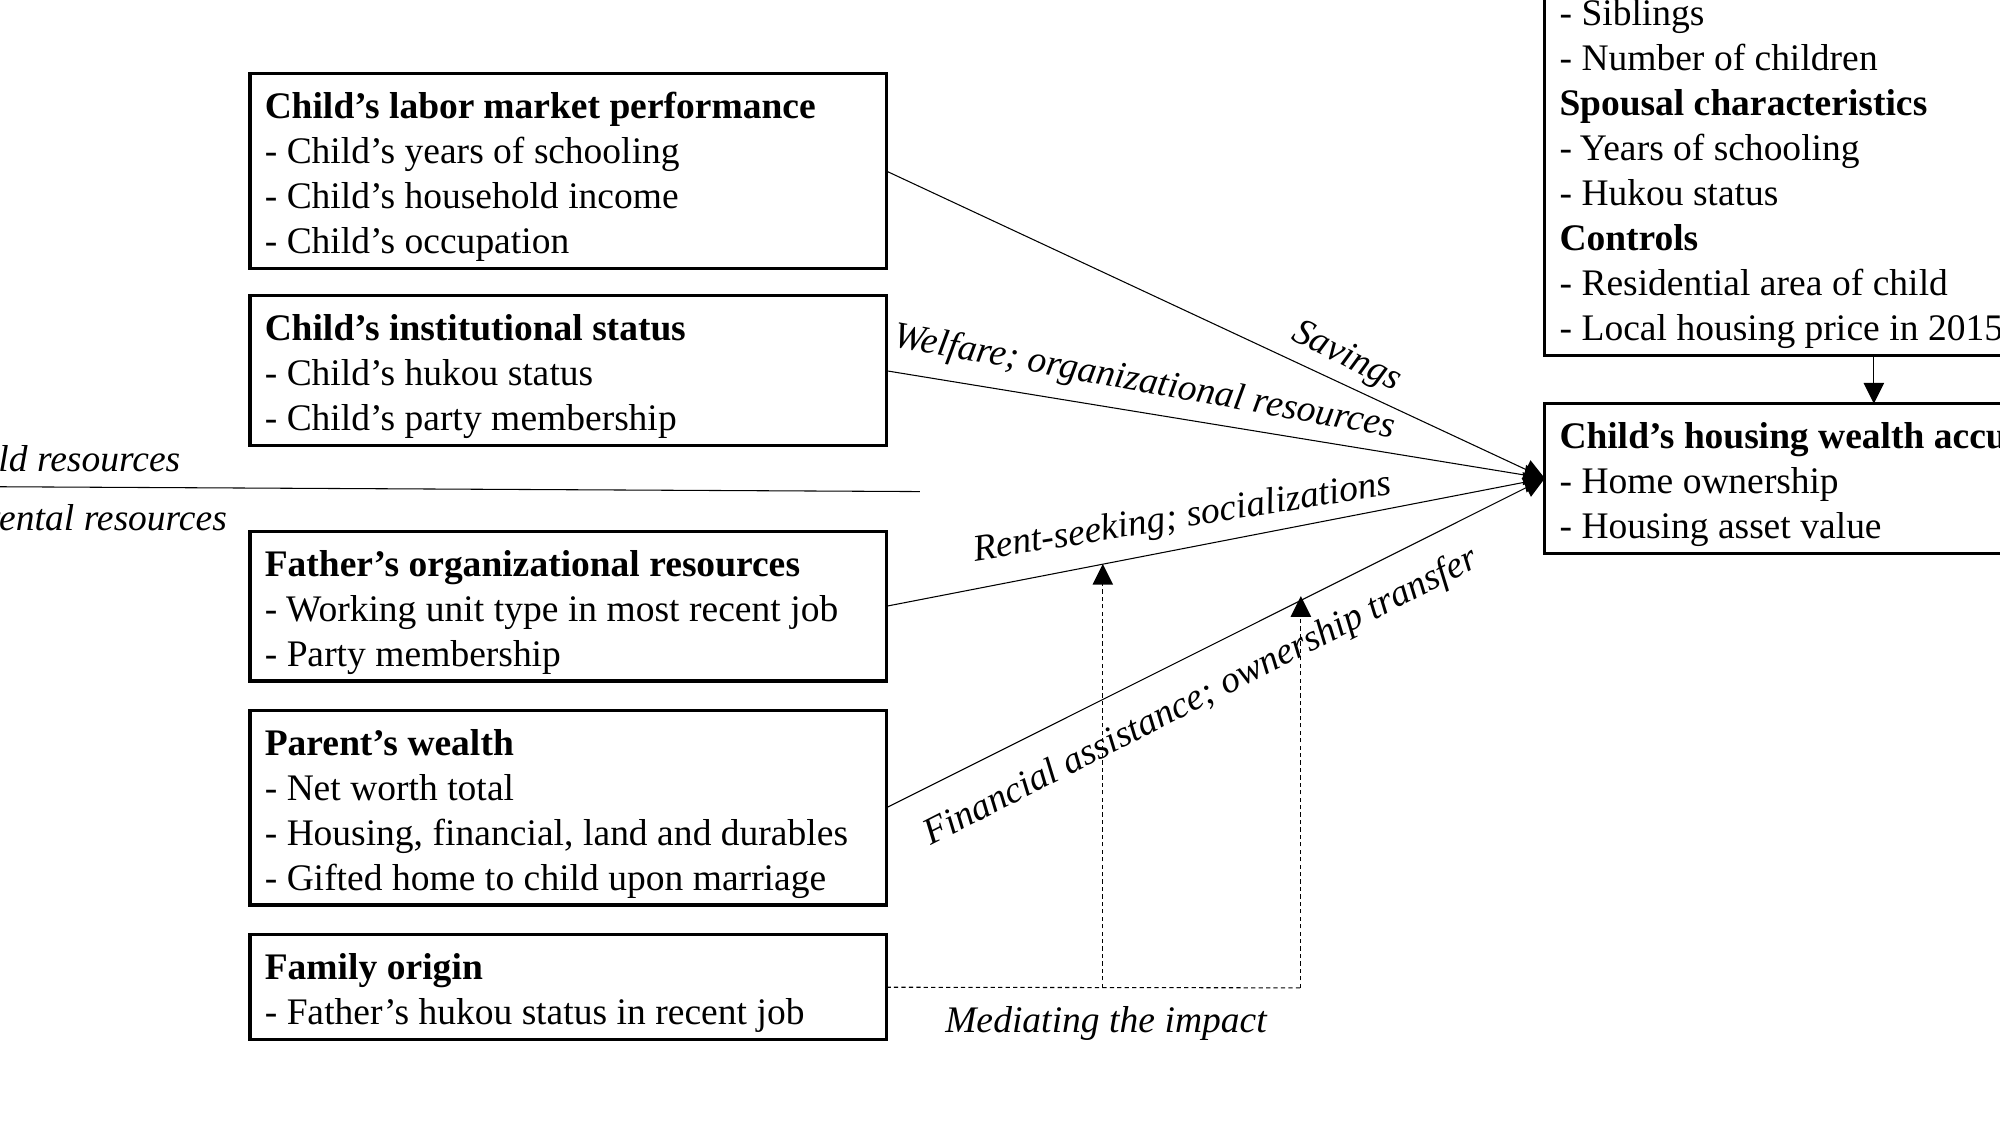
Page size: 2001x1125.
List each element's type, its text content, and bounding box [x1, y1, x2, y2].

text_box Family origin - Father’s hukou status in recent job [248, 933, 888, 1041]
text_box Child’s demographics - Age - Gender - Siblings - Number of children Spousal characteristics - Years of schooling - Hukou status Controls - Residential area of child - Local housing price in 2015 [1543, 0, 2000, 357]
text_box Child’s institutional status - Child’s hukou status - Child’s party membership [248, 294, 886, 447]
text_box Child’s housing wealth accumulation - Home ownership - Housing asset value [1545, 402, 2000, 555]
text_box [886, 480, 1545, 608]
text_box Child resources [0, 426, 336, 485]
text_box Financial assistance; ownership transfer [897, 809, 1036, 866]
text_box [886, 608, 1102, 809]
text_box Child’s labor market performance - Child’s years of schooling - Child’s household income - Child’s occupation [248, 72, 888, 270]
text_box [1103, 608, 1300, 809]
text_box Parent’s wealth - Net worth total - Housing, financial, land and durables - Gifted home to child upon marriage [248, 709, 888, 907]
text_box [886, 172, 1545, 480]
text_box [1301, 608, 1545, 809]
text_box Parental resources [0, 492, 336, 546]
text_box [0, 486, 920, 492]
text_box Father’s organizational resources - Working unit type in most recent job - Party membership [248, 530, 886, 683]
text_box Welfare; organizational resources [874, 299, 886, 361]
text_box Mediating the impact [930, 987, 1317, 1048]
